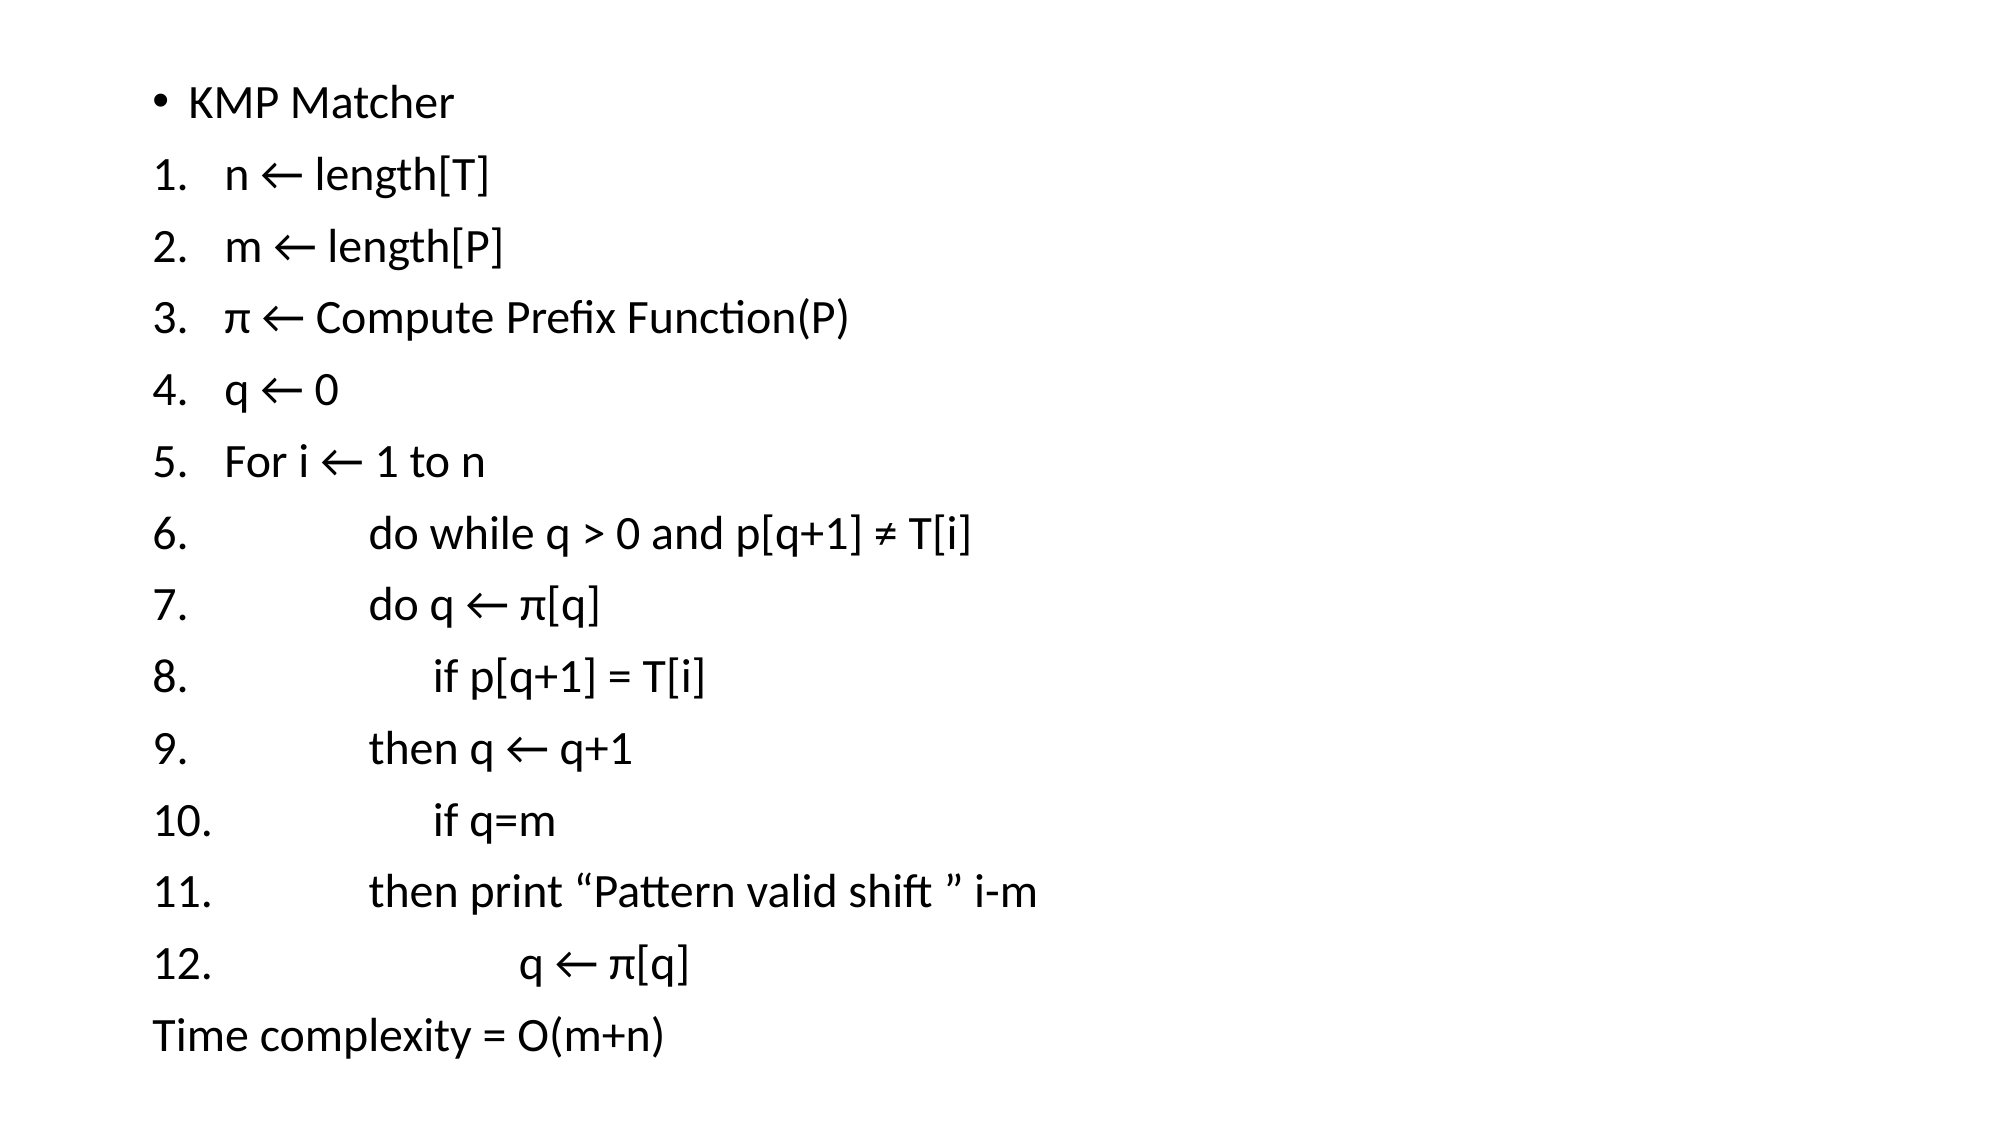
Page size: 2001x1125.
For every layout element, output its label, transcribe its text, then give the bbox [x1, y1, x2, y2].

list KMP Matcher n ← length[T] m ← length[P] π ← Compute Prefix Function(P) q ← 0 For i ← 1 to n do while q > 0 and p[q+1] ≠ T[i] do q ← π[q] if p[q+1] = T[i] then q ← q+1 if q=m then print “Pattern valid shift ” i-m q ← π[q] Time complexity = O(m+n) [137, 69, 1863, 1080]
